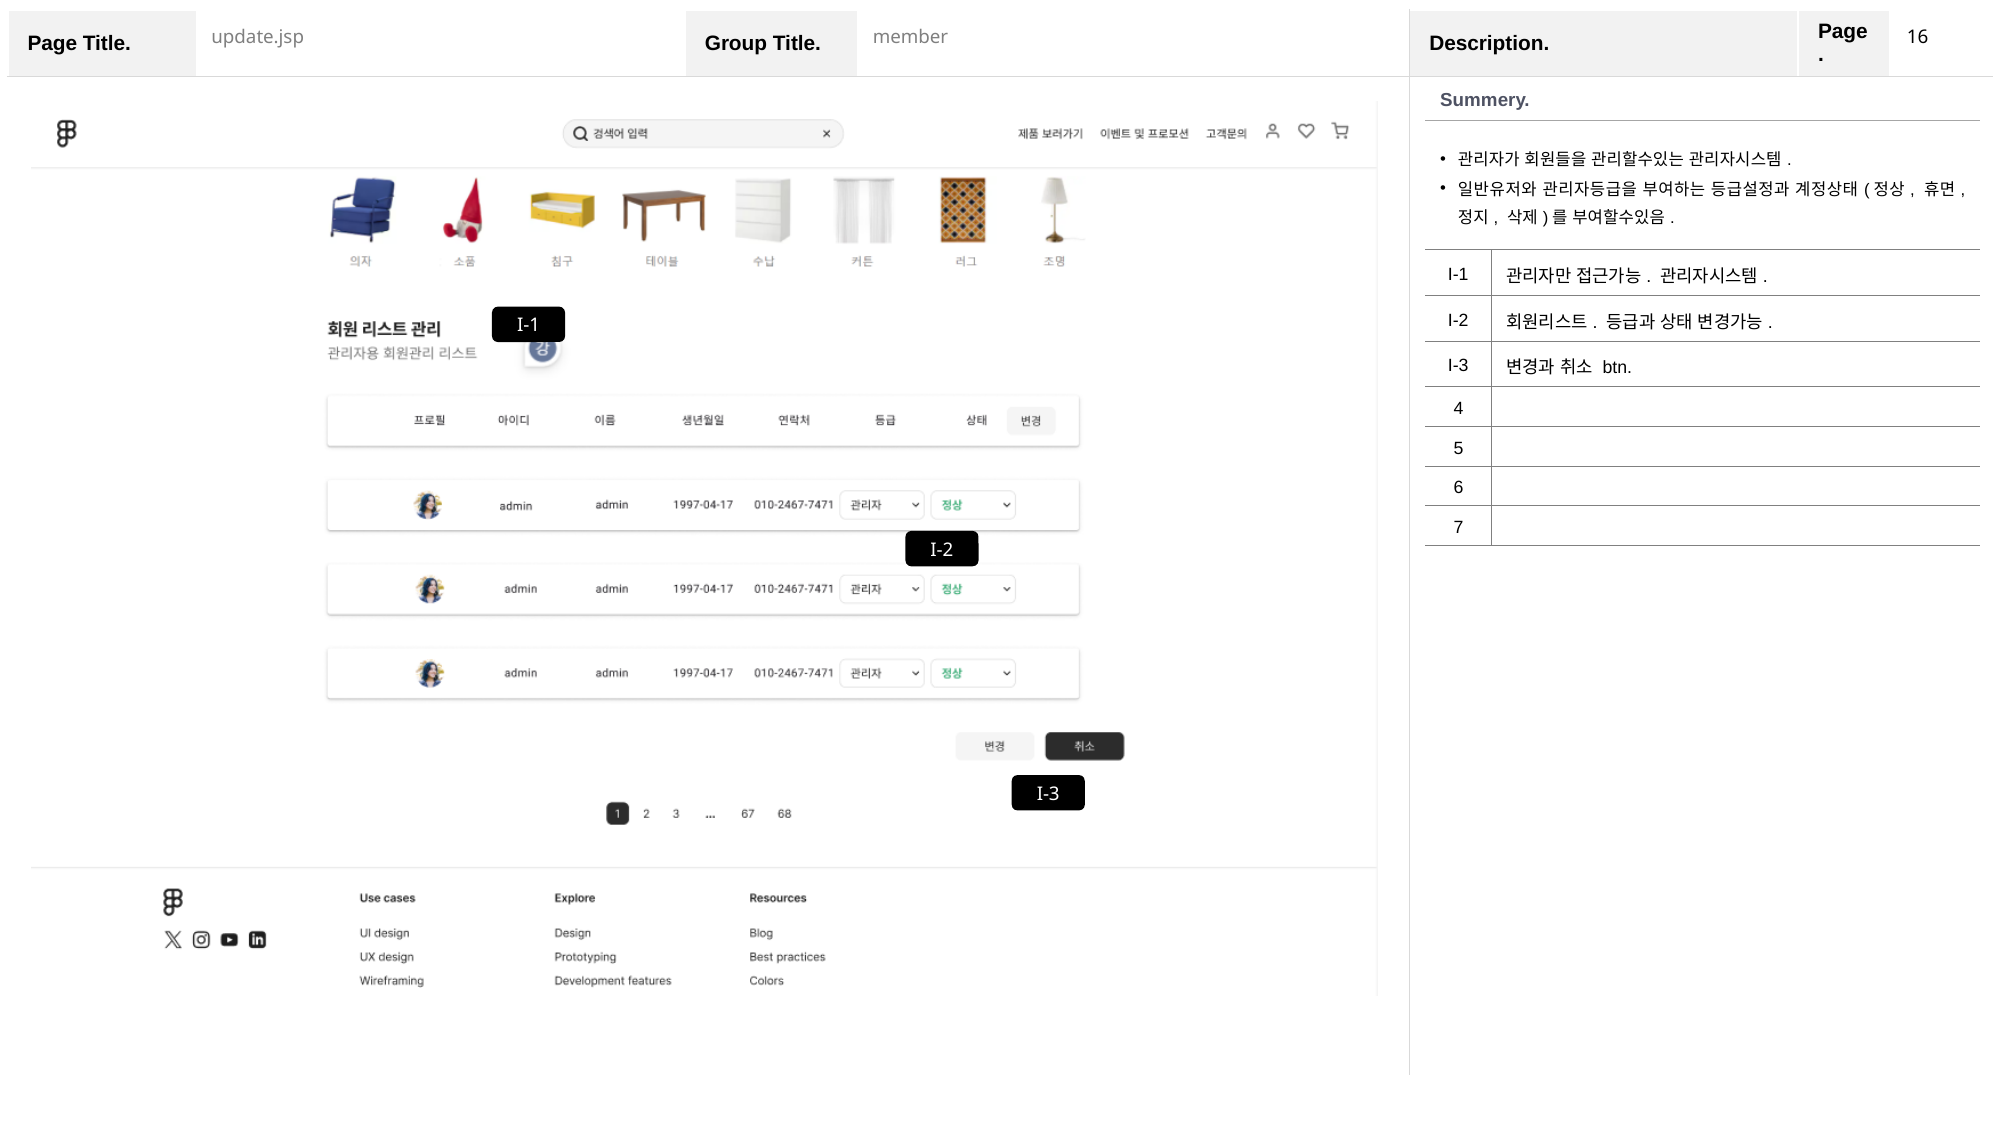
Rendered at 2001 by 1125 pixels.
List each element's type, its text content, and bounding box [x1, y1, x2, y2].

list update.jsp [196, 18, 684, 55]
picture [31, 101, 1379, 997]
table_cell 5 [1425, 427, 1491, 466]
table_cell 관리자가 회원들을 관리할수있는 관리자시스템. 일반유저와 관리자등급을 부여하는 등급설정과 계정상태(정상, 휴면, 정지, 삭제)를 부여할수있음. [1425, 121, 1980, 249]
table_cell I-2 [1425, 296, 1491, 341]
list member [858, 18, 1405, 55]
table_cell [1492, 506, 1980, 545]
table_cell [1492, 467, 1980, 505]
table_cell I-3 [1425, 342, 1491, 386]
table_cell 관리자만 접근가능. 관리자시스템. [1492, 250, 1980, 295]
table_cell 회원리스트. 등급과 상태 변경가능. [1492, 296, 1980, 341]
table_header Summery. [1425, 78, 1980, 120]
text_box 16 [1892, 17, 2000, 58]
table_cell [1492, 427, 1980, 466]
table_cell 7 [1425, 506, 1491, 545]
table_cell I-1 [1425, 250, 1491, 295]
table_cell [1492, 387, 1980, 426]
table_cell 변경과 취소 btn. [1492, 342, 1980, 386]
table_cell 6 [1425, 467, 1491, 505]
table_cell 4 [1425, 387, 1491, 426]
